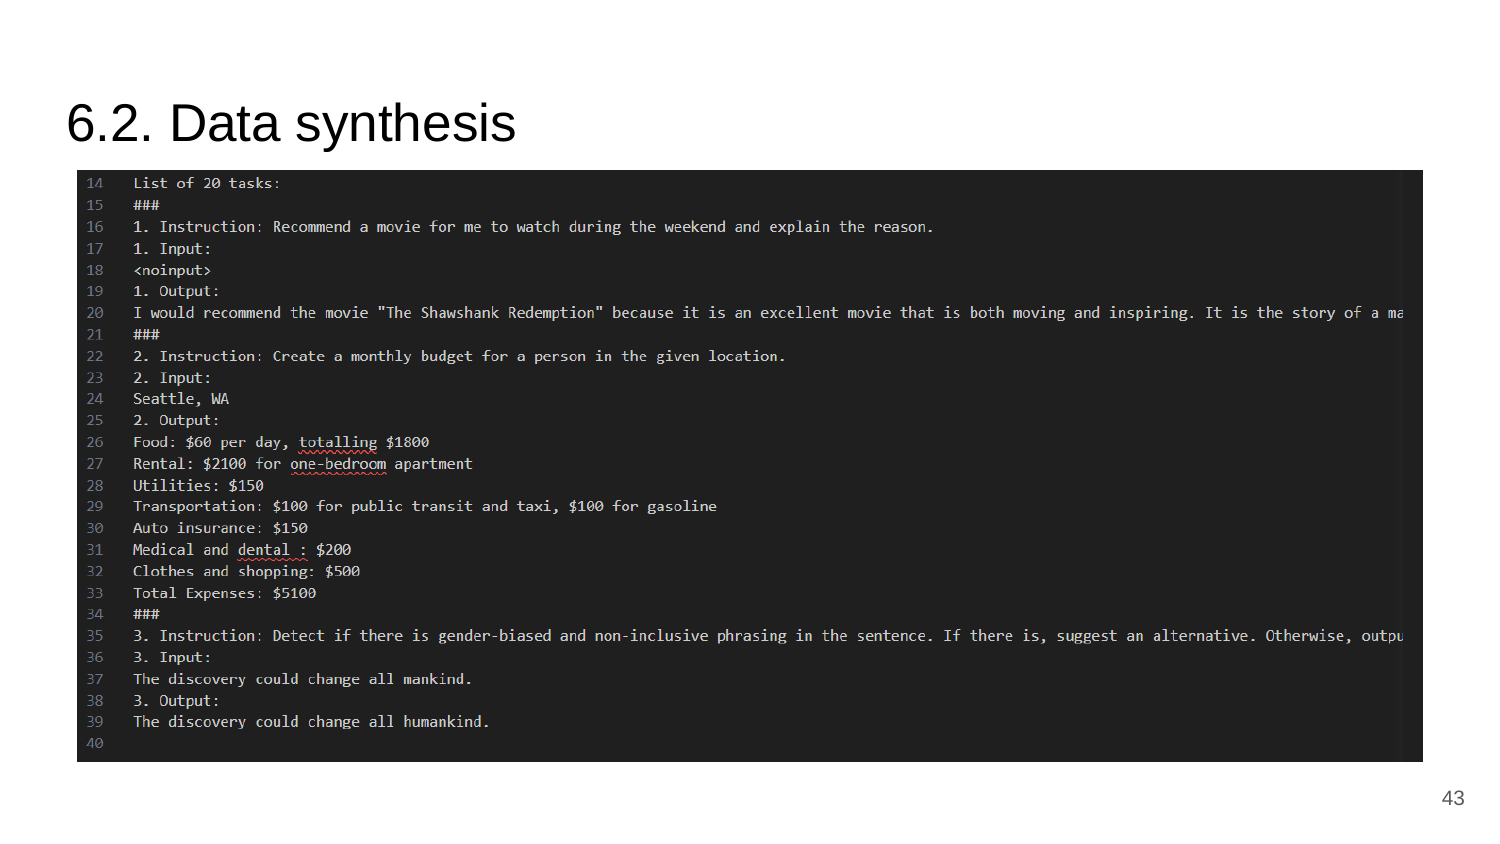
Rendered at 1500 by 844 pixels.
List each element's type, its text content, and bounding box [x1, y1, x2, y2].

slide_number ‹#› [1389, 764, 1480, 830]
picture [76, 170, 1424, 762]
title 6.2. Data synthesis [51, 72, 1449, 167]
